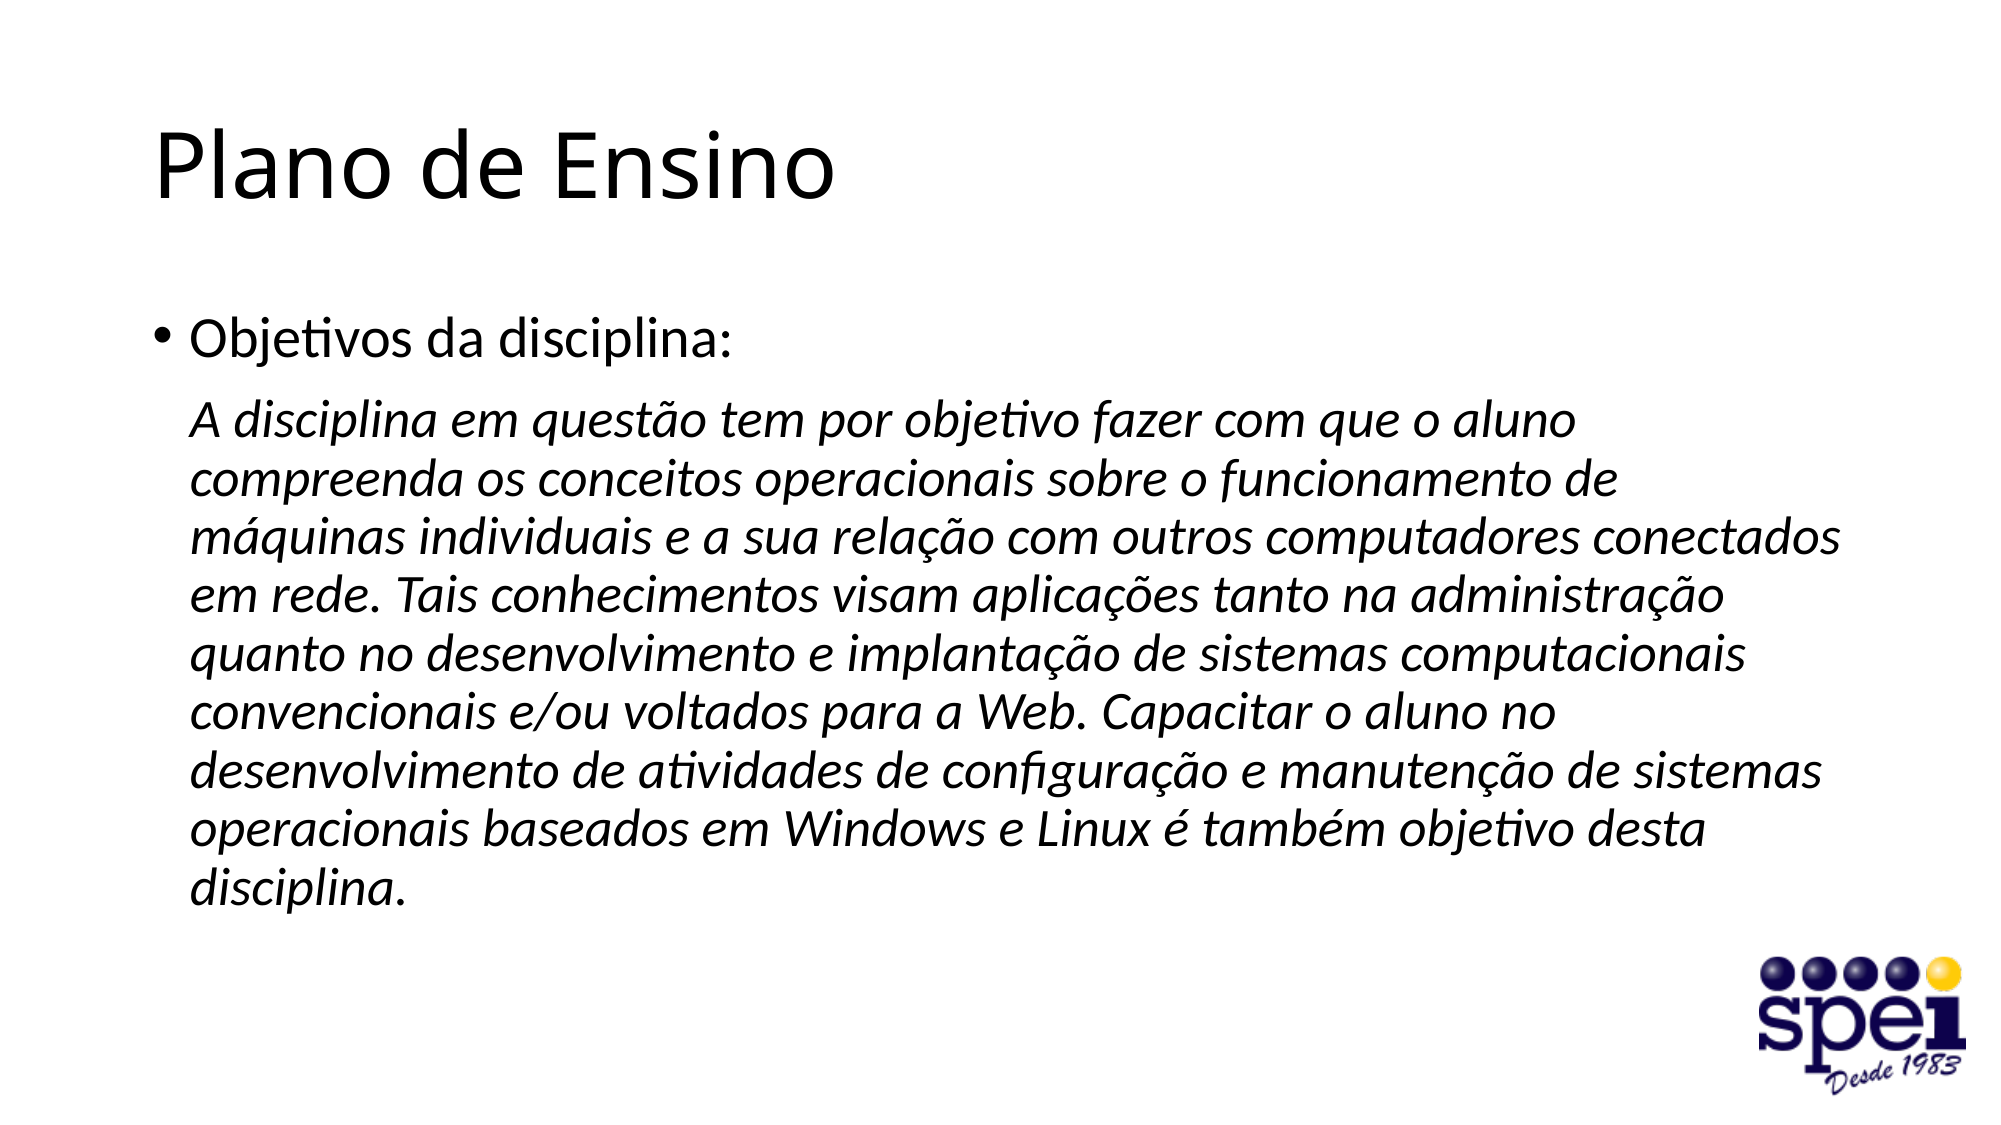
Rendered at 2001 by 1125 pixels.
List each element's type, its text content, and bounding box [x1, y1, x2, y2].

title Plano de Ensino [137, 59, 1863, 278]
list Objetivos da disciplina: A disciplina em questão tem por objetivo fazer com que o aluno compreenda os conceitos operacionais sobre o funcionamento de máquinas individuais e a sua relação com outros computadores conectados em rede. Tais conhecimentos visam aplicações tanto na administração quanto no desenvolvimento e implantação de sistemas computacionais convencionais e/ou voltados para a Web. Capacitar o aluno no desenvolvimento de atividades de configuração e manutenção de sistemas operacionais baseados em Windows e Linux é também objetivo desta disciplina. [137, 299, 1863, 1014]
picture [1759, 952, 1966, 1103]
